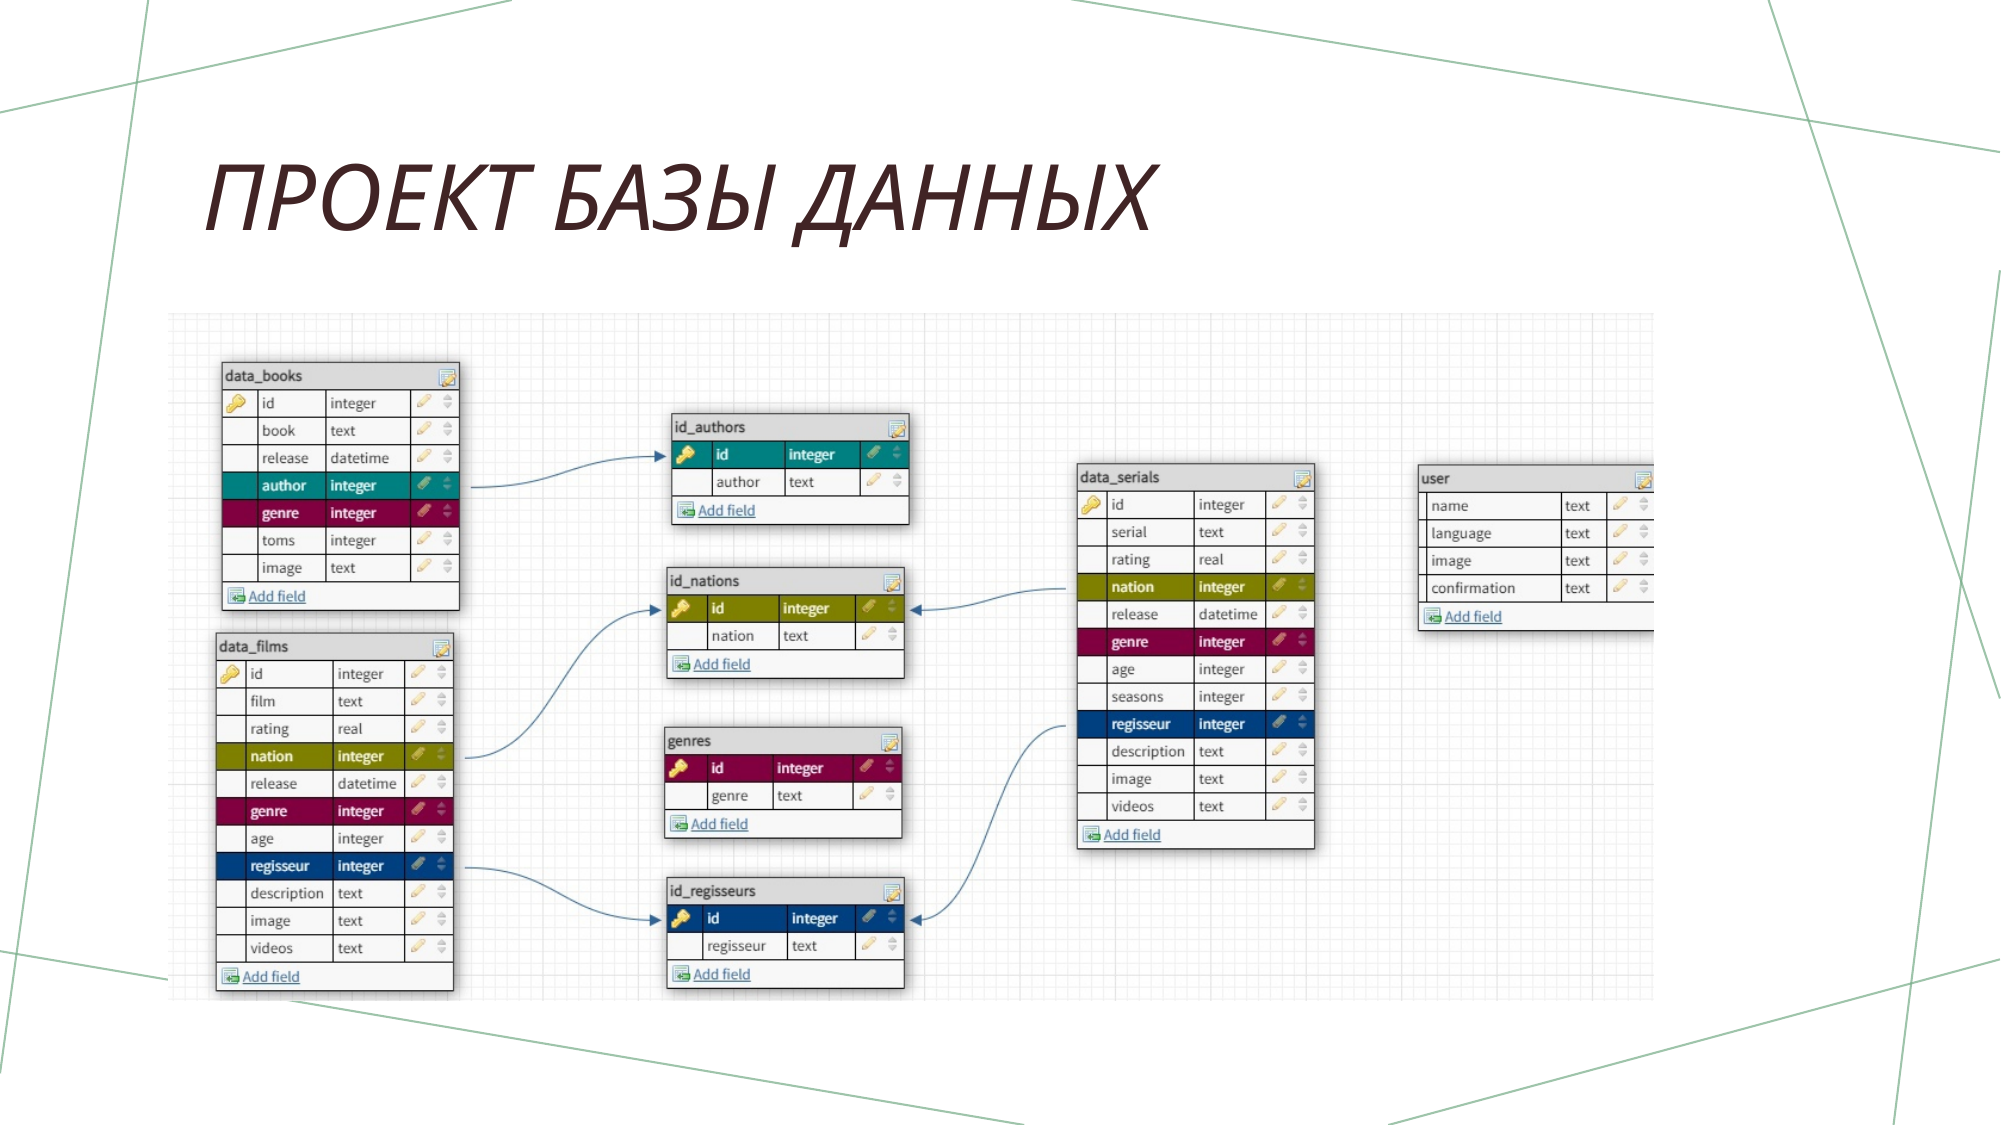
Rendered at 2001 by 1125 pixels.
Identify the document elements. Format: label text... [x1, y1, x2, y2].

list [168, 313, 1654, 1001]
title Проект базы данных [187, 87, 1813, 315]
